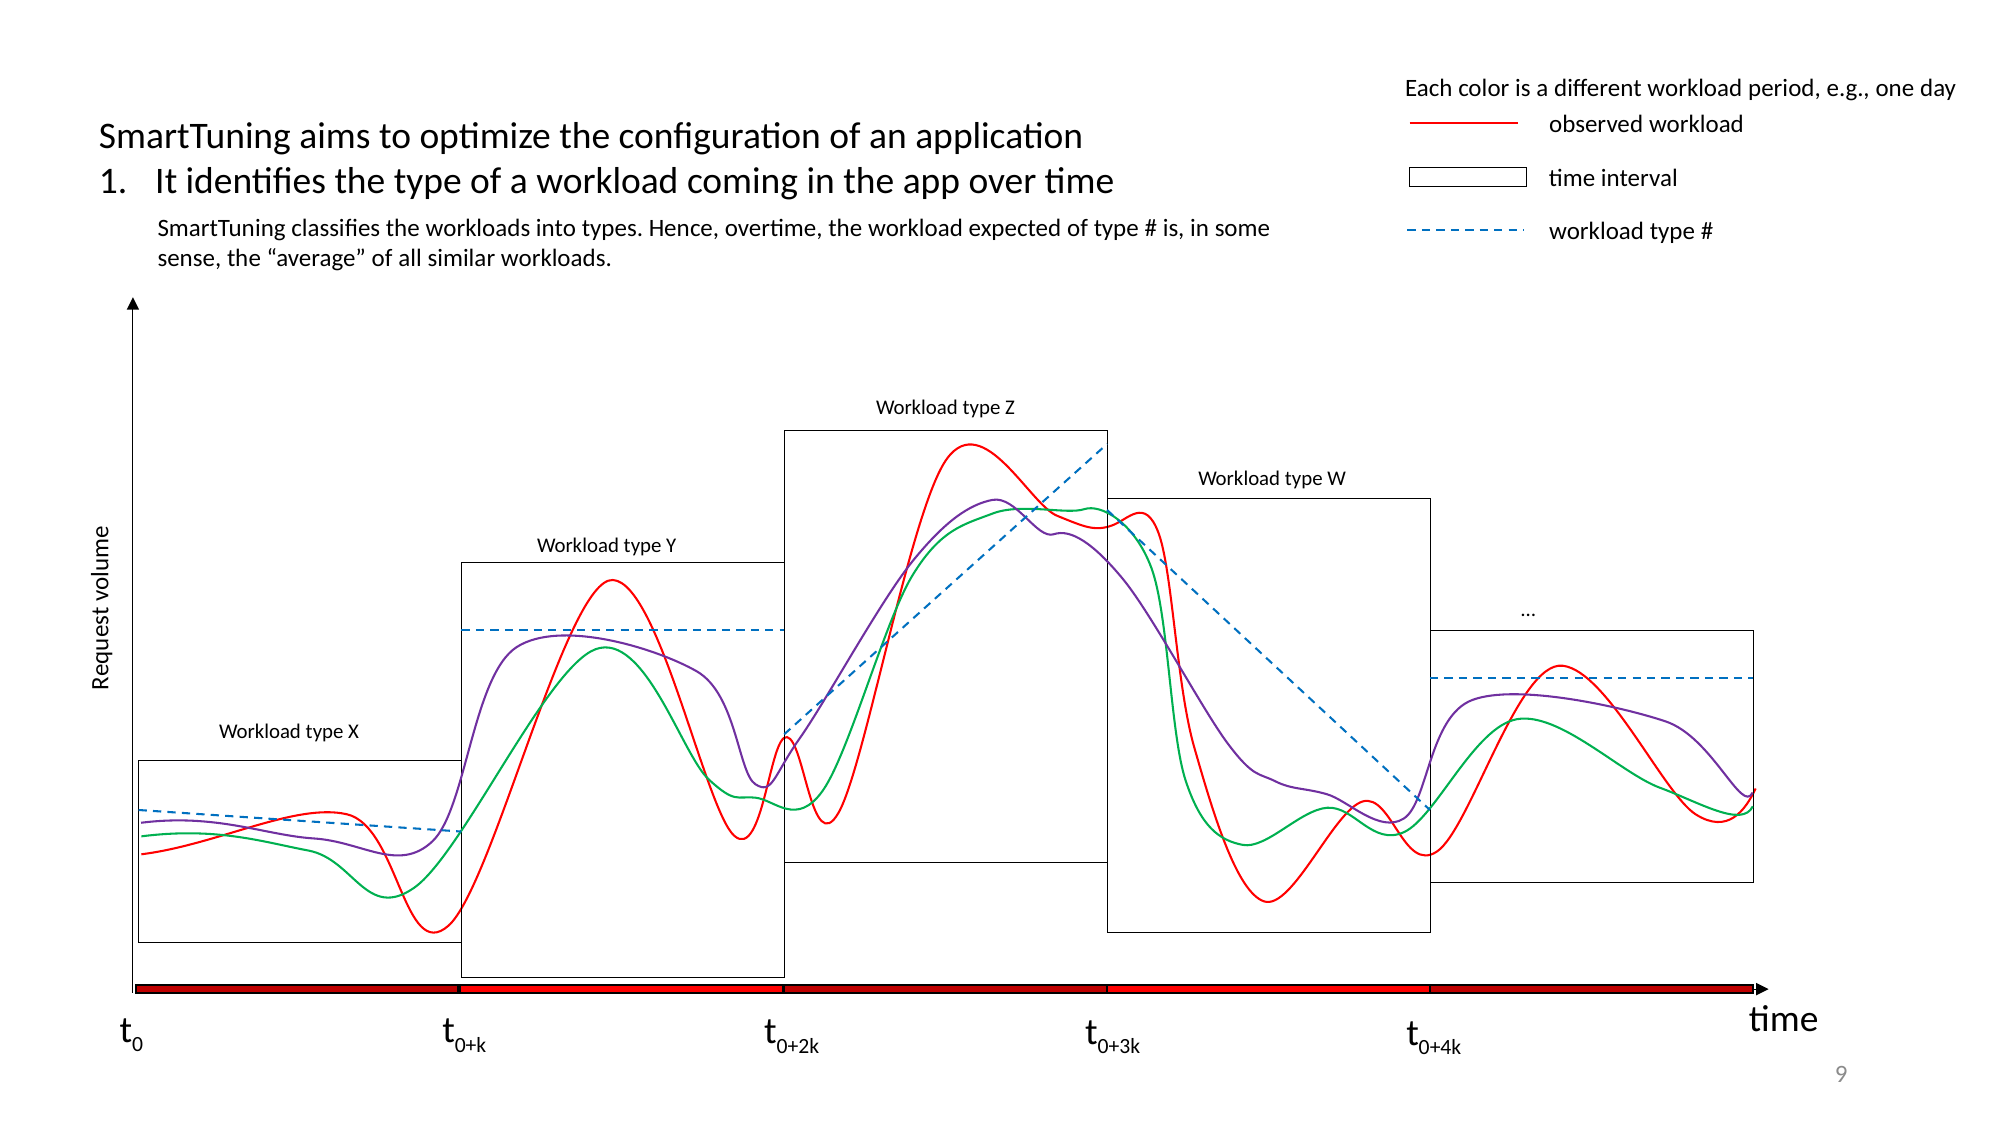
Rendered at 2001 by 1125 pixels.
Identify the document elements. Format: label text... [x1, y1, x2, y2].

text_box [138, 832, 460, 944]
text_box [1106, 813, 1431, 934]
text_box t0+k [427, 998, 502, 1064]
text_box t0+2k [749, 998, 835, 1065]
text_box t0 [104, 997, 158, 1064]
text_box [264, 832, 442, 857]
text_box Workload type W [1183, 457, 1361, 498]
text_box SmartTuning aims to optimize the configuration of an application It identifies the type of a workload coming in the app over time [84, 103, 1158, 254]
slide_number 9 [1412, 1042, 1863, 1103]
text_box time [1734, 986, 1834, 1047]
text_box [1200, 810, 1311, 816]
text_box Request volume [76, 511, 121, 705]
text_box [462, 817, 468, 826]
text_box [462, 795, 1754, 847]
text_box Workload type Z [861, 385, 1030, 426]
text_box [1107, 509, 1430, 810]
text_box [1430, 629, 1754, 793]
text_box … [1506, 587, 1551, 628]
text_box Workload type Y [522, 524, 692, 565]
text_box SmartTuning classifies the workloads into types. Hence, overtime, the workload expected of type # is, in some sense, the “average” of all similar workloads. [142, 203, 1297, 279]
text_box t0+4k [1391, 1000, 1477, 1067]
text_box [783, 429, 1108, 629]
text_box [138, 759, 460, 809]
text_box Workload type X [204, 710, 375, 751]
text_box [449, 634, 1107, 817]
text_box t0+3k [1070, 999, 1156, 1066]
text_box [1430, 693, 1754, 799]
text_box [784, 990, 1108, 994]
text_box [135, 984, 460, 994]
text_box observed workload [1534, 110, 1766, 146]
text_box [460, 561, 783, 786]
text_box [783, 734, 800, 760]
text_box [1408, 167, 1527, 187]
text_box [783, 819, 1106, 864]
text_box [1108, 984, 1431, 989]
text_box [141, 832, 462, 899]
text_box [1108, 990, 1431, 994]
text_box [784, 984, 1108, 989]
text_box time interval [1534, 154, 1694, 199]
text_box [1431, 990, 1754, 994]
text_box [460, 984, 784, 989]
text_box [1684, 794, 1754, 807]
text_box [460, 825, 785, 978]
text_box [784, 443, 1108, 735]
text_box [138, 809, 462, 832]
text_box workload type # [1534, 206, 1729, 252]
text_box [1431, 984, 1754, 989]
text_box [1429, 808, 1754, 884]
text_box Each color is a different workload period, e.g., one day [1390, 64, 1973, 110]
text_box [460, 990, 784, 994]
text_box [1108, 497, 1431, 629]
text_box [1354, 810, 1413, 824]
